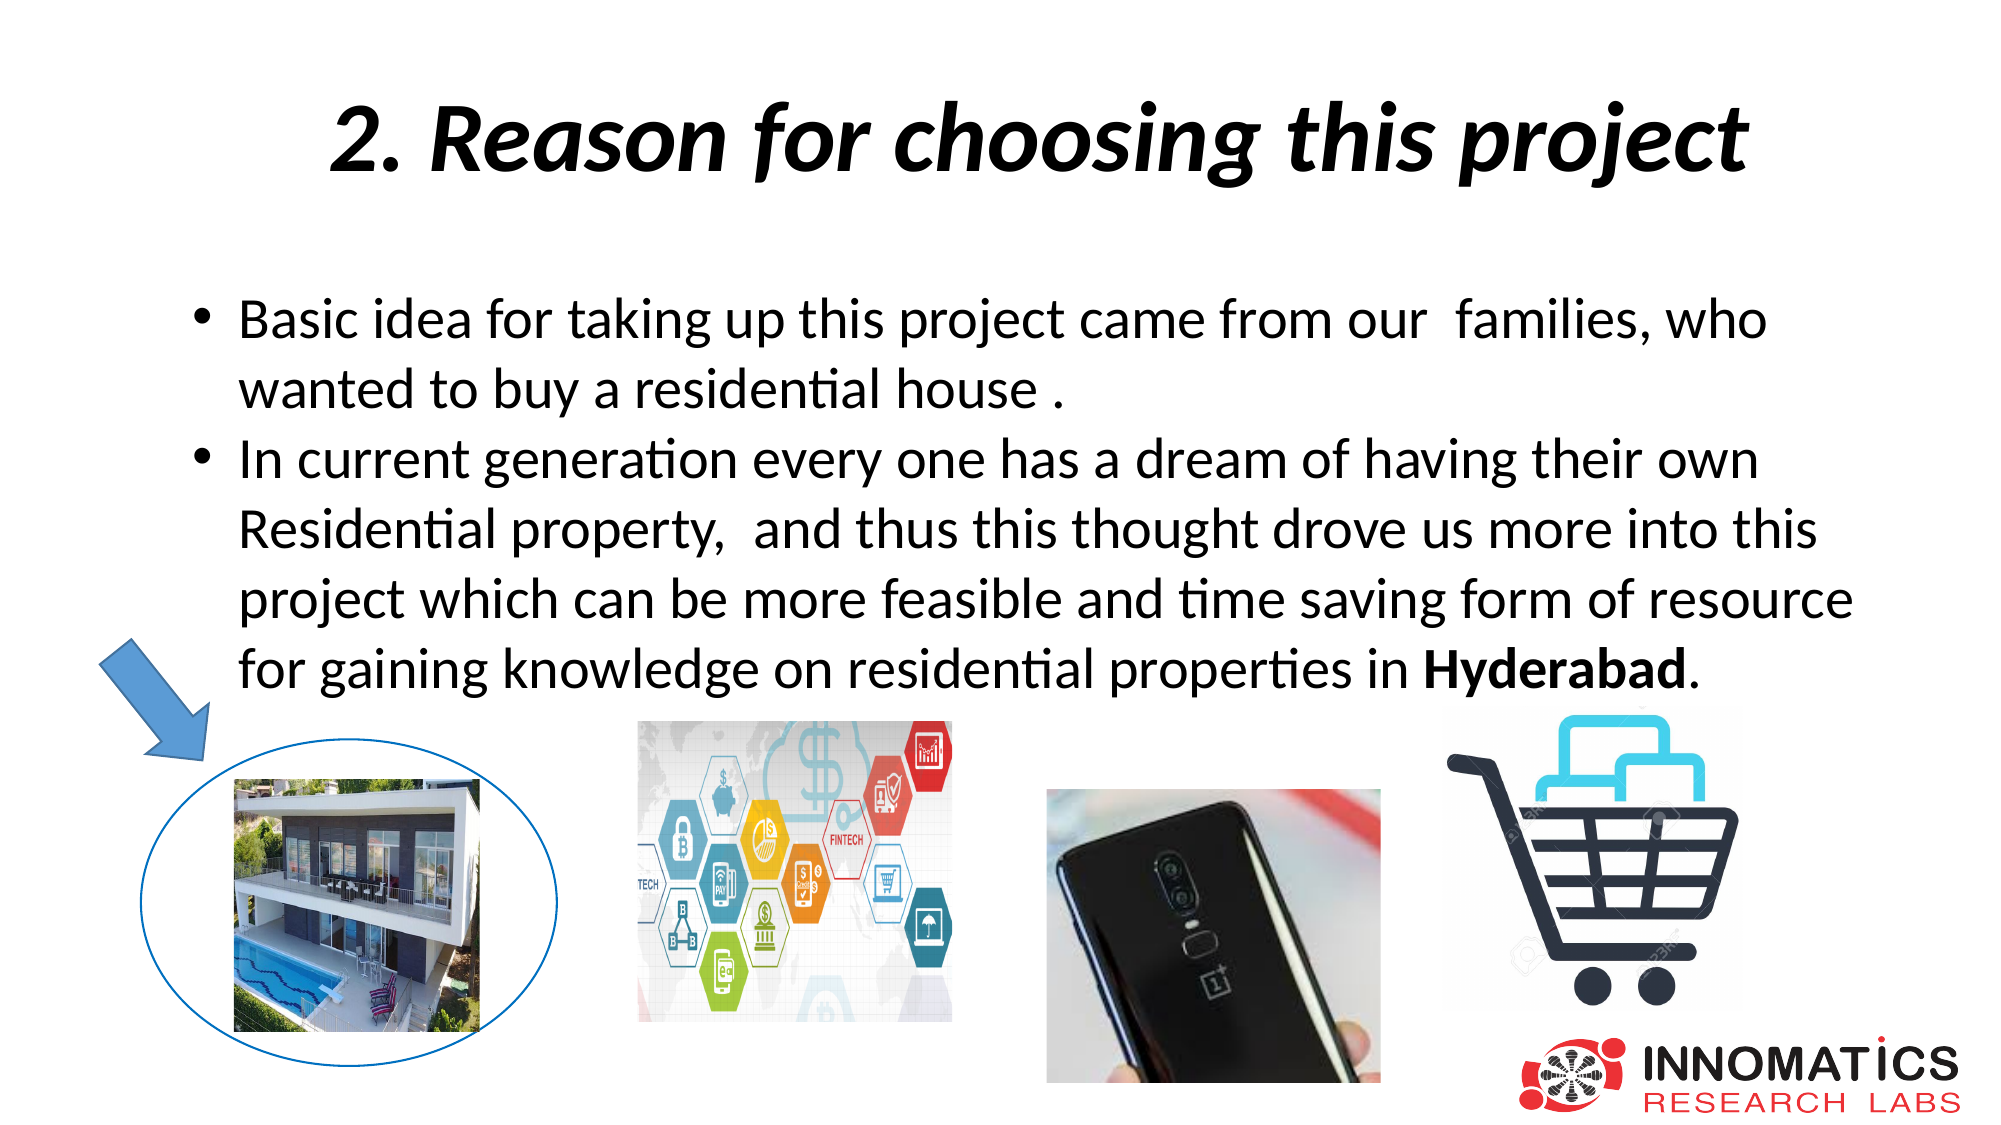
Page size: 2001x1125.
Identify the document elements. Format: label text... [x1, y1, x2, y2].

picture [1046, 789, 1381, 1083]
title 2. Reason for choosing this project [177, 78, 1903, 296]
picture [1441, 706, 1743, 1011]
text_box [98, 637, 211, 762]
picture [637, 721, 953, 1022]
text_box Basic idea for taking up this project came from our families, who wanted to buy a residential house . In current generation every one has a dream of having their own Residential property, and thus this thought drove us more into this project which can be more feasible and time saving form of resource for gaining knowledge on residential properties in Hyderabad. [177, 272, 1882, 708]
picture [1519, 1036, 1960, 1113]
picture [233, 779, 480, 1032]
text_box [139, 738, 558, 1067]
